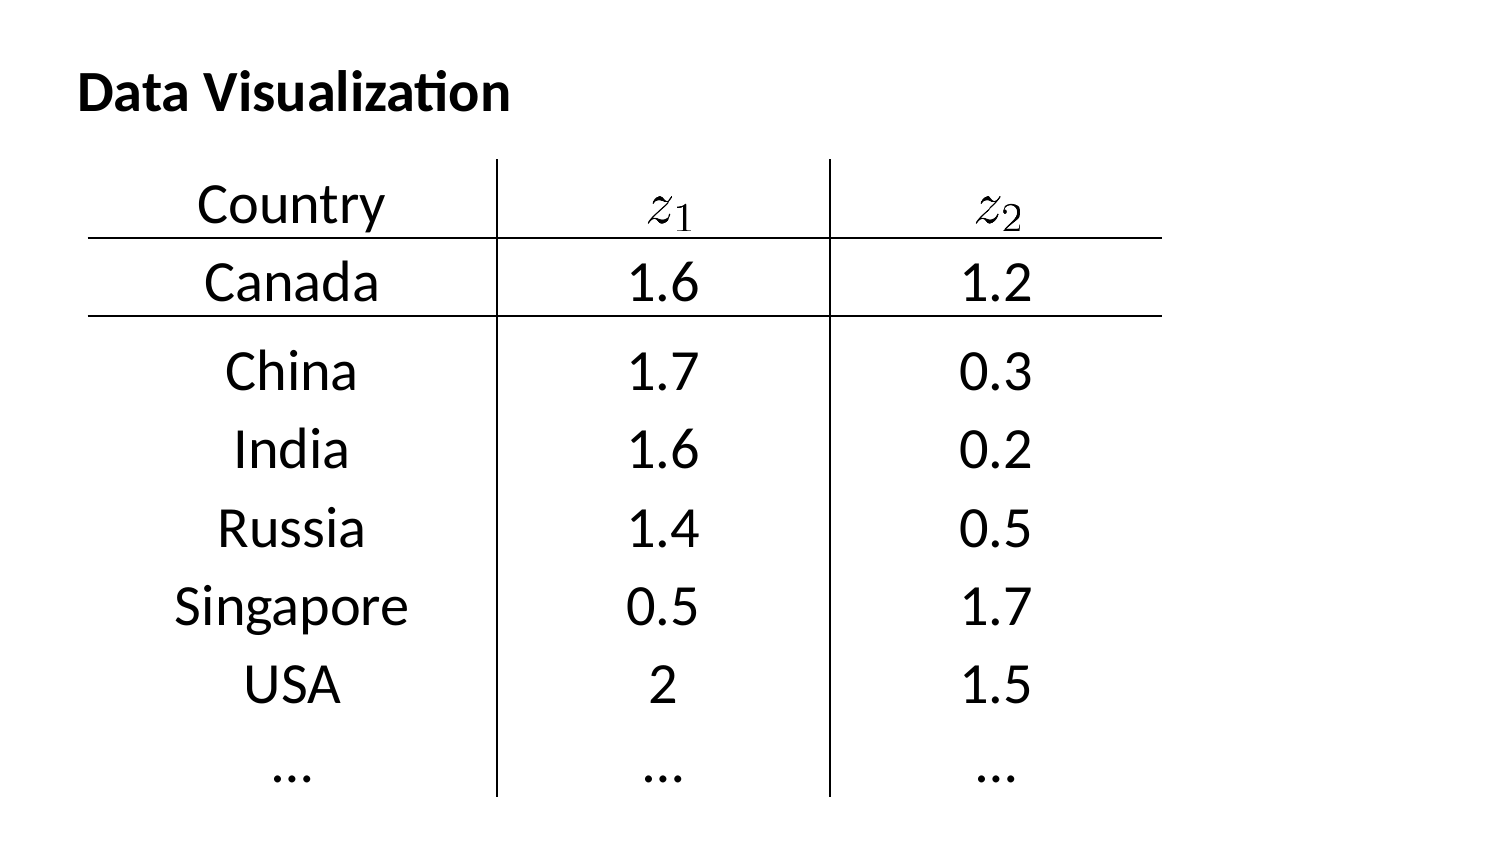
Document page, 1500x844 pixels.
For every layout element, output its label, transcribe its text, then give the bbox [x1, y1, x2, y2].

table_cell 1.4 [498, 483, 829, 562]
table_cell Russia [88, 483, 496, 562]
table_cell India [88, 405, 496, 483]
table_cell China [88, 317, 496, 405]
table_cell 0.3 [831, 317, 1162, 405]
table_cell 0.5 [831, 483, 1162, 562]
table_cell Canada [88, 239, 496, 315]
table_cell 1.7 [831, 562, 1162, 640]
table_header Country [88, 159, 496, 237]
table_header [831, 159, 1162, 237]
table_cell 1.2 [831, 239, 1162, 315]
table_cell … [831, 718, 1162, 797]
table_cell 1.5 [831, 640, 1162, 718]
table_cell 1.7 [498, 317, 829, 405]
table_cell USA [88, 640, 496, 718]
table_cell 1.6 [498, 405, 829, 483]
table_cell … [88, 718, 496, 797]
table_cell 0.5 [498, 562, 829, 640]
picture [974, 196, 1020, 231]
table_cell … [498, 718, 829, 797]
table_cell 0.2 [831, 405, 1162, 483]
table_cell 1.6 [498, 239, 829, 315]
text_box Data Visualization [62, 45, 1425, 131]
table_header [498, 159, 829, 237]
table_cell Singapore [88, 562, 496, 640]
table_cell 2 [498, 640, 829, 718]
picture [647, 196, 691, 231]
